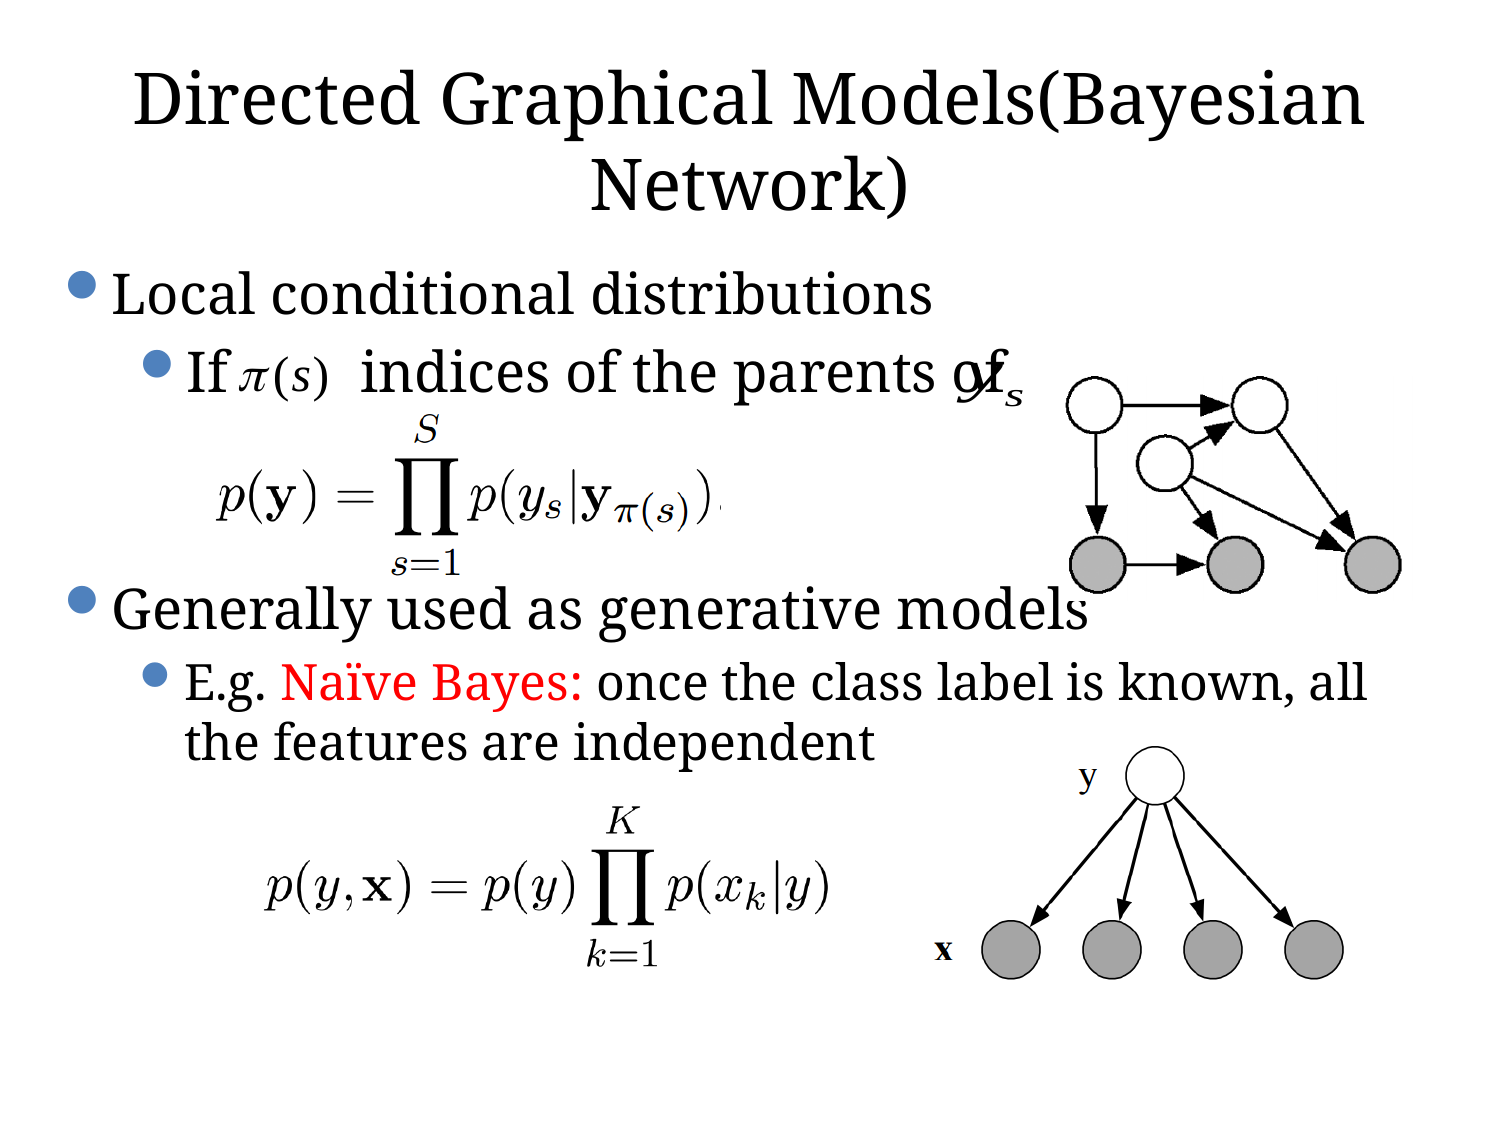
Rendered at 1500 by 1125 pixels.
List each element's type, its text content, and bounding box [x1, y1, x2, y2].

picture [1062, 362, 1415, 601]
picture [924, 737, 1363, 987]
text_box Local conditional distributions If indices of the parents of Generally used as generative models E.g. Naïve Bayes: once the class label is known, all the features are independent [49, 250, 1445, 1001]
picture [262, 799, 836, 967]
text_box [942, 331, 1046, 421]
title Directed Graphical Models(Bayesian Network) [75, 45, 1425, 233]
picture [208, 411, 722, 583]
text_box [233, 345, 338, 413]
